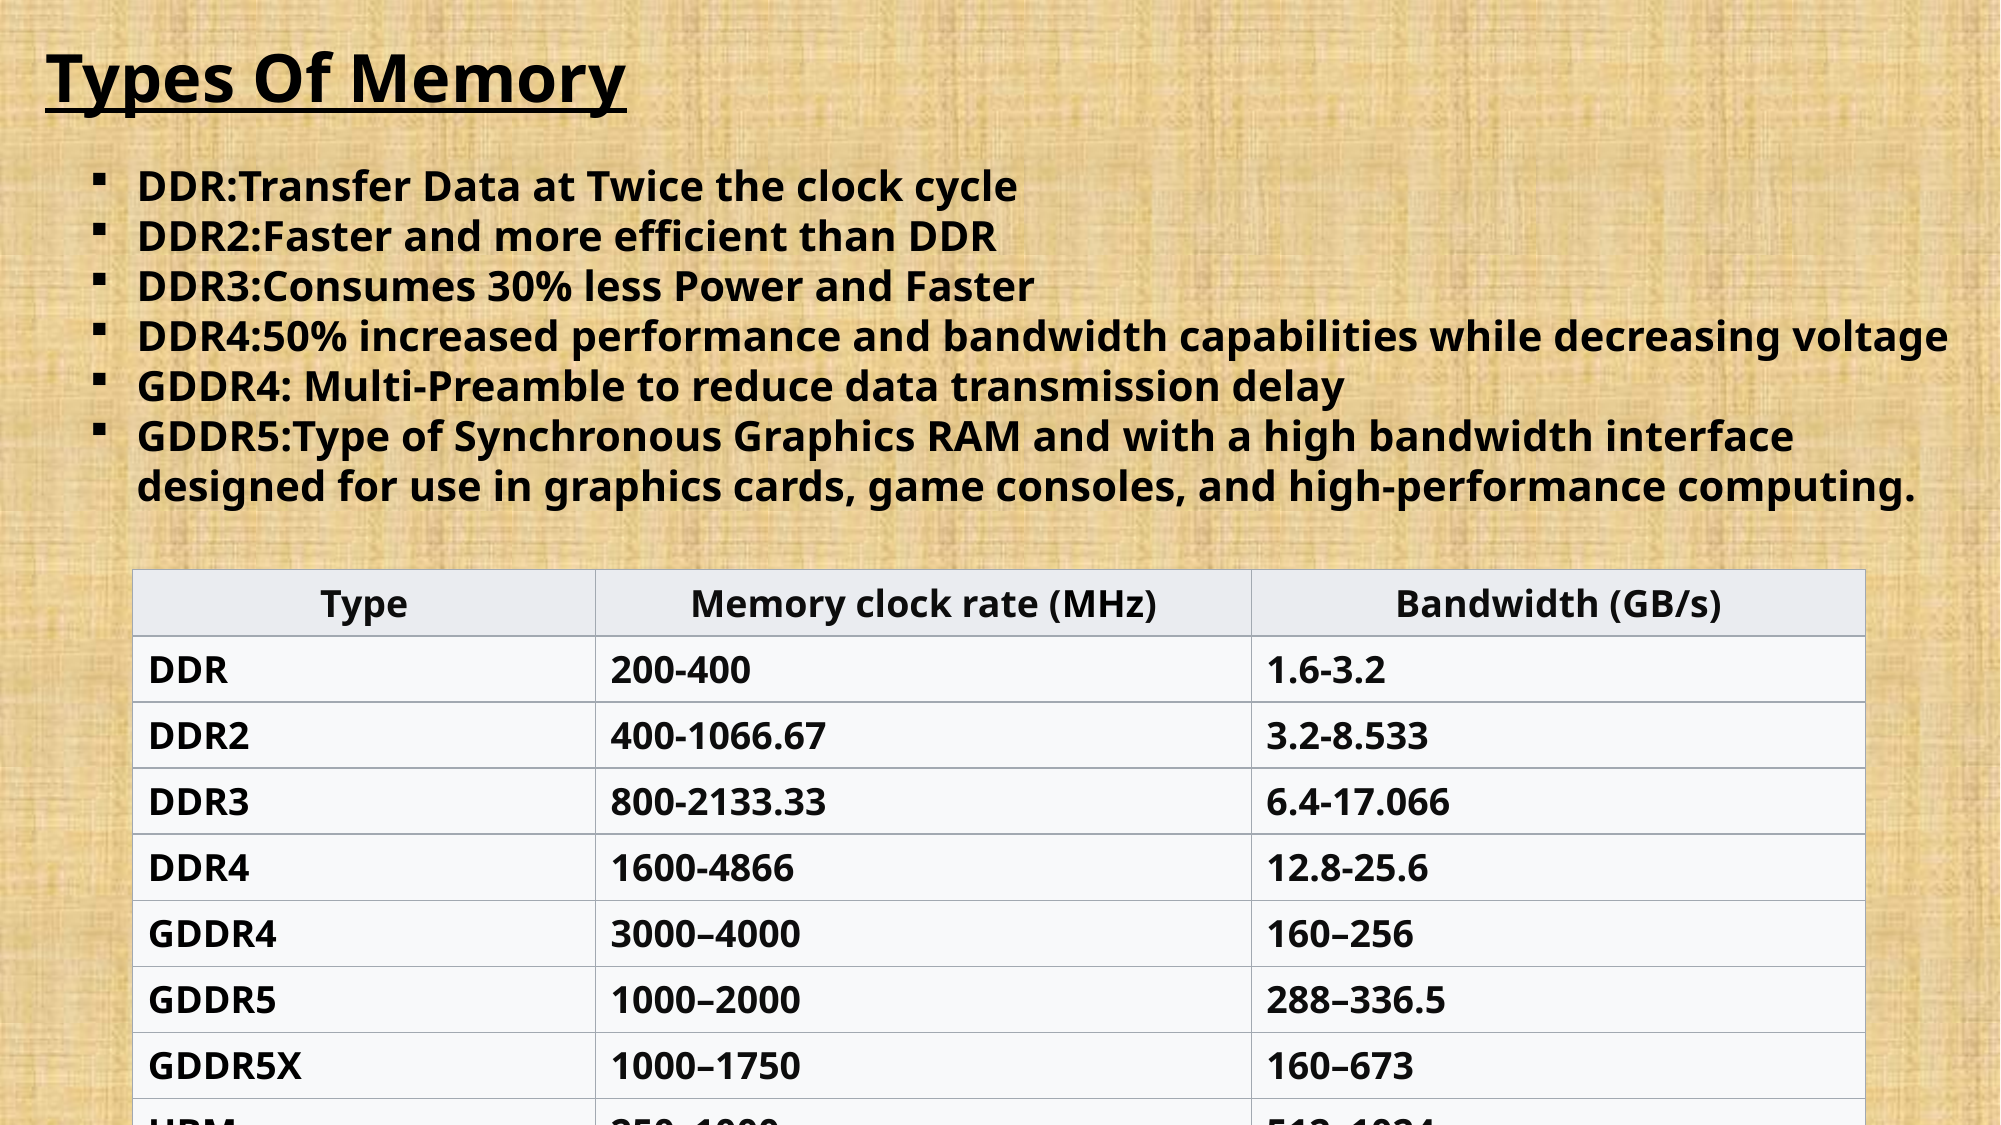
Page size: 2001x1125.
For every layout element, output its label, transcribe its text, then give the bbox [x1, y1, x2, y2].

table_cell 3000–4000 [596, 901, 1251, 966]
table_header Bandwidth (GB/s) [1252, 570, 1865, 635]
table_cell 1000–1750 [596, 1033, 1251, 1098]
table_cell 1000–2000 [596, 967, 1251, 1032]
table_cell 288–336.5 [1252, 967, 1865, 1032]
table_header Memory clock rate (MHz) [596, 570, 1251, 635]
table_cell GDDR5X [133, 1033, 595, 1098]
table_cell 800-2133.33 [596, 769, 1251, 833]
table_cell DDR [133, 637, 595, 701]
picture [0, 0, 2001, 1125]
table_cell 6.4-17.066 [1252, 769, 1865, 833]
table_cell GDDR4 [133, 901, 595, 966]
table_cell 3.2-8.533 [1252, 703, 1865, 767]
table_cell 160–256 [1252, 901, 1865, 966]
table_header Type [133, 570, 595, 635]
table_cell 400-1066.67 [596, 703, 1251, 767]
table_cell 12.8-25.6 [1252, 835, 1865, 900]
table_cell 1600-4866 [596, 835, 1251, 900]
table_cell 200-400 [596, 637, 1251, 701]
table_cell DDR4 [133, 835, 595, 900]
text_box DDR:Transfer Data at Twice the clock cycle DDR2:Faster and more efficient than DDR DDR3:Consumes 30% less Power and Faster DDR4:50% increased performance and bandwidth capabilities while decreasing voltage GDDR4: Multi-Preamble to reduce data transmission delay GDDR5:Type of Synchronous Graphics RAM and with a high bandwidth interface designed for use in graphics cards, game consoles, and high-performance computing. [0, 152, 1974, 518]
table_cell DDR3 [133, 769, 595, 833]
table_cell 160–673 [1252, 1033, 1865, 1098]
table_cell DDR2 [133, 703, 595, 767]
table_cell 512–1024 [1252, 1099, 1865, 1125]
text_box Types Of Memory [30, 28, 642, 124]
table_cell 1.6-3.2 [1252, 637, 1865, 701]
table_cell GDDR5 [133, 967, 595, 1032]
table_cell 250–1000 [596, 1099, 1251, 1125]
table_cell HBM [133, 1099, 595, 1125]
